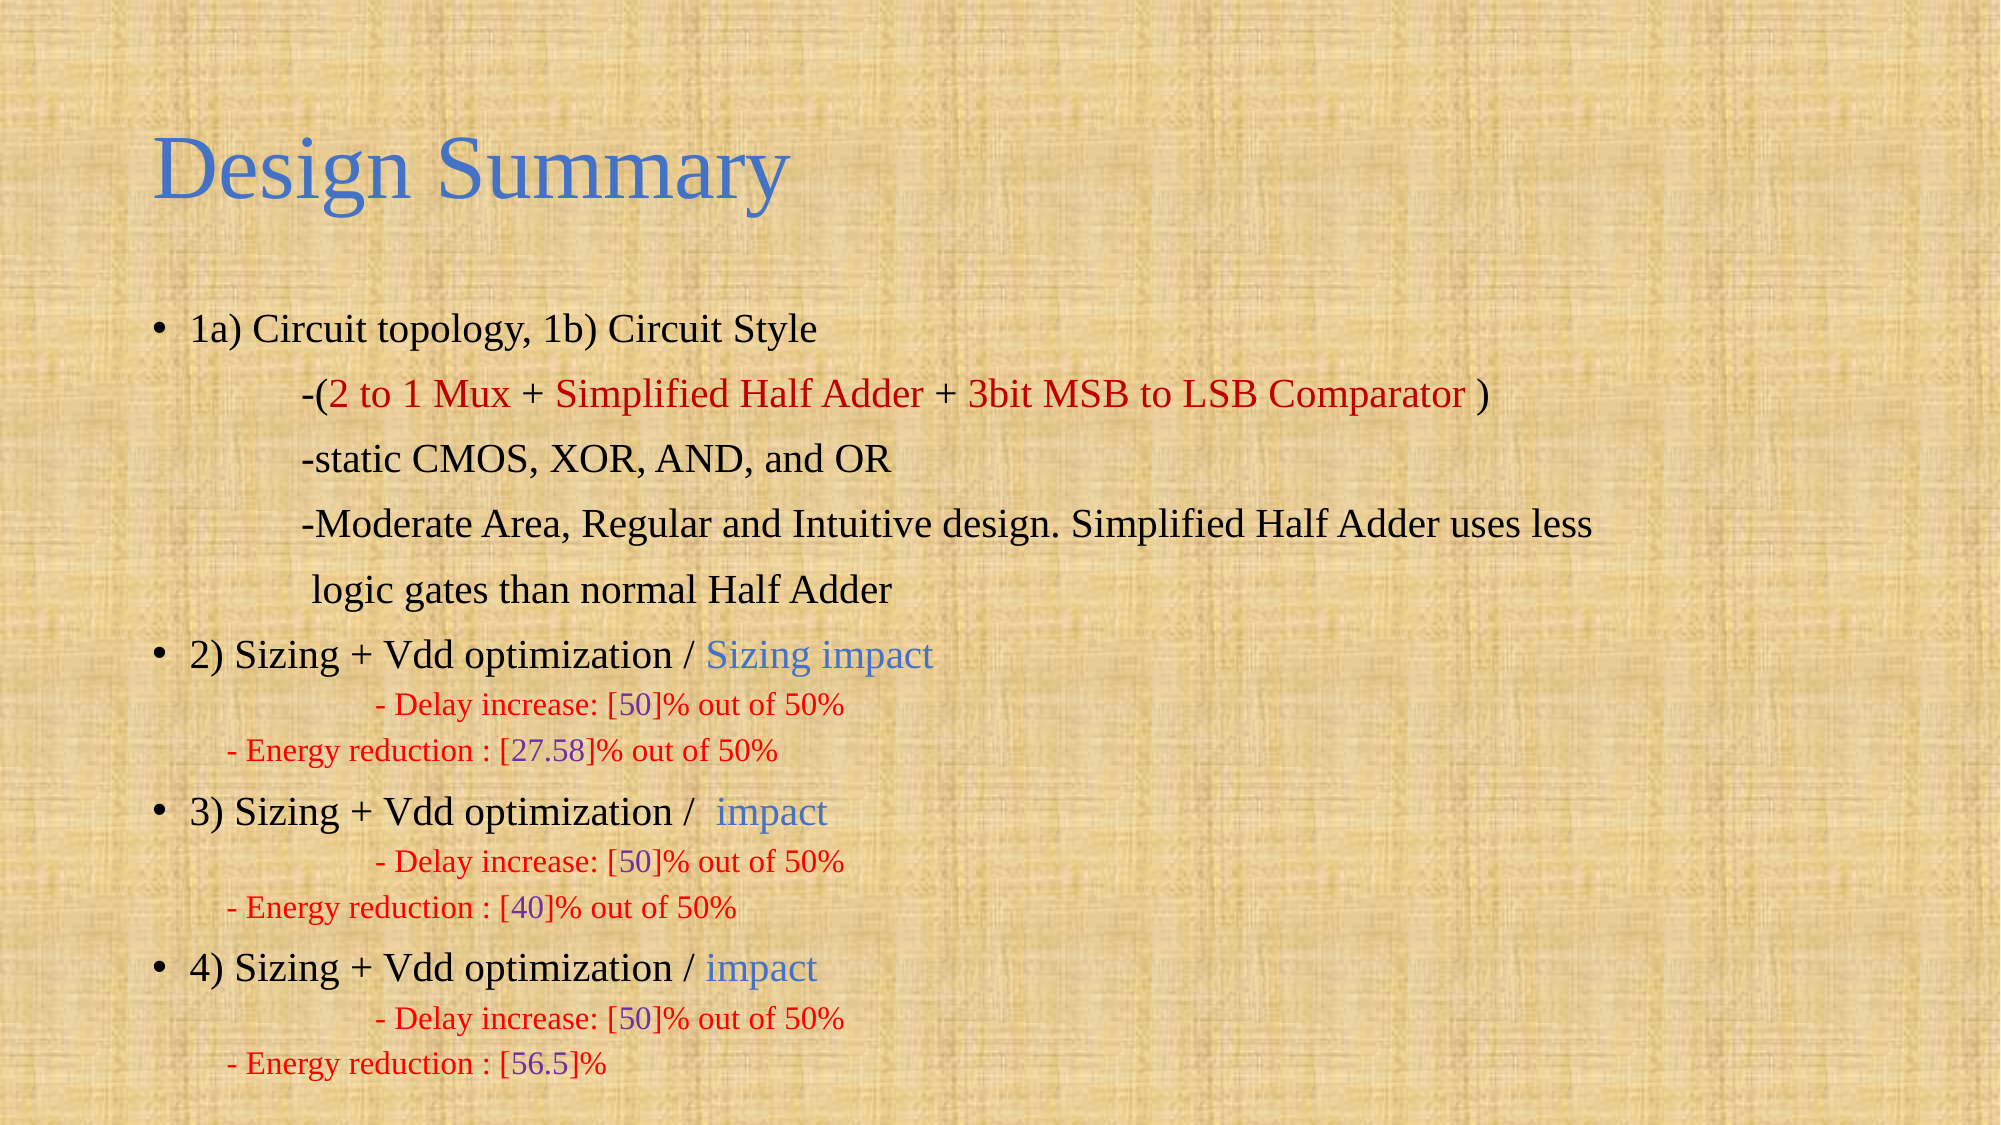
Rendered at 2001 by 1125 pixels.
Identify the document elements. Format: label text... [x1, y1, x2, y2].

title Design Summary [137, 59, 1863, 278]
picture [0, 0, 2001, 1125]
